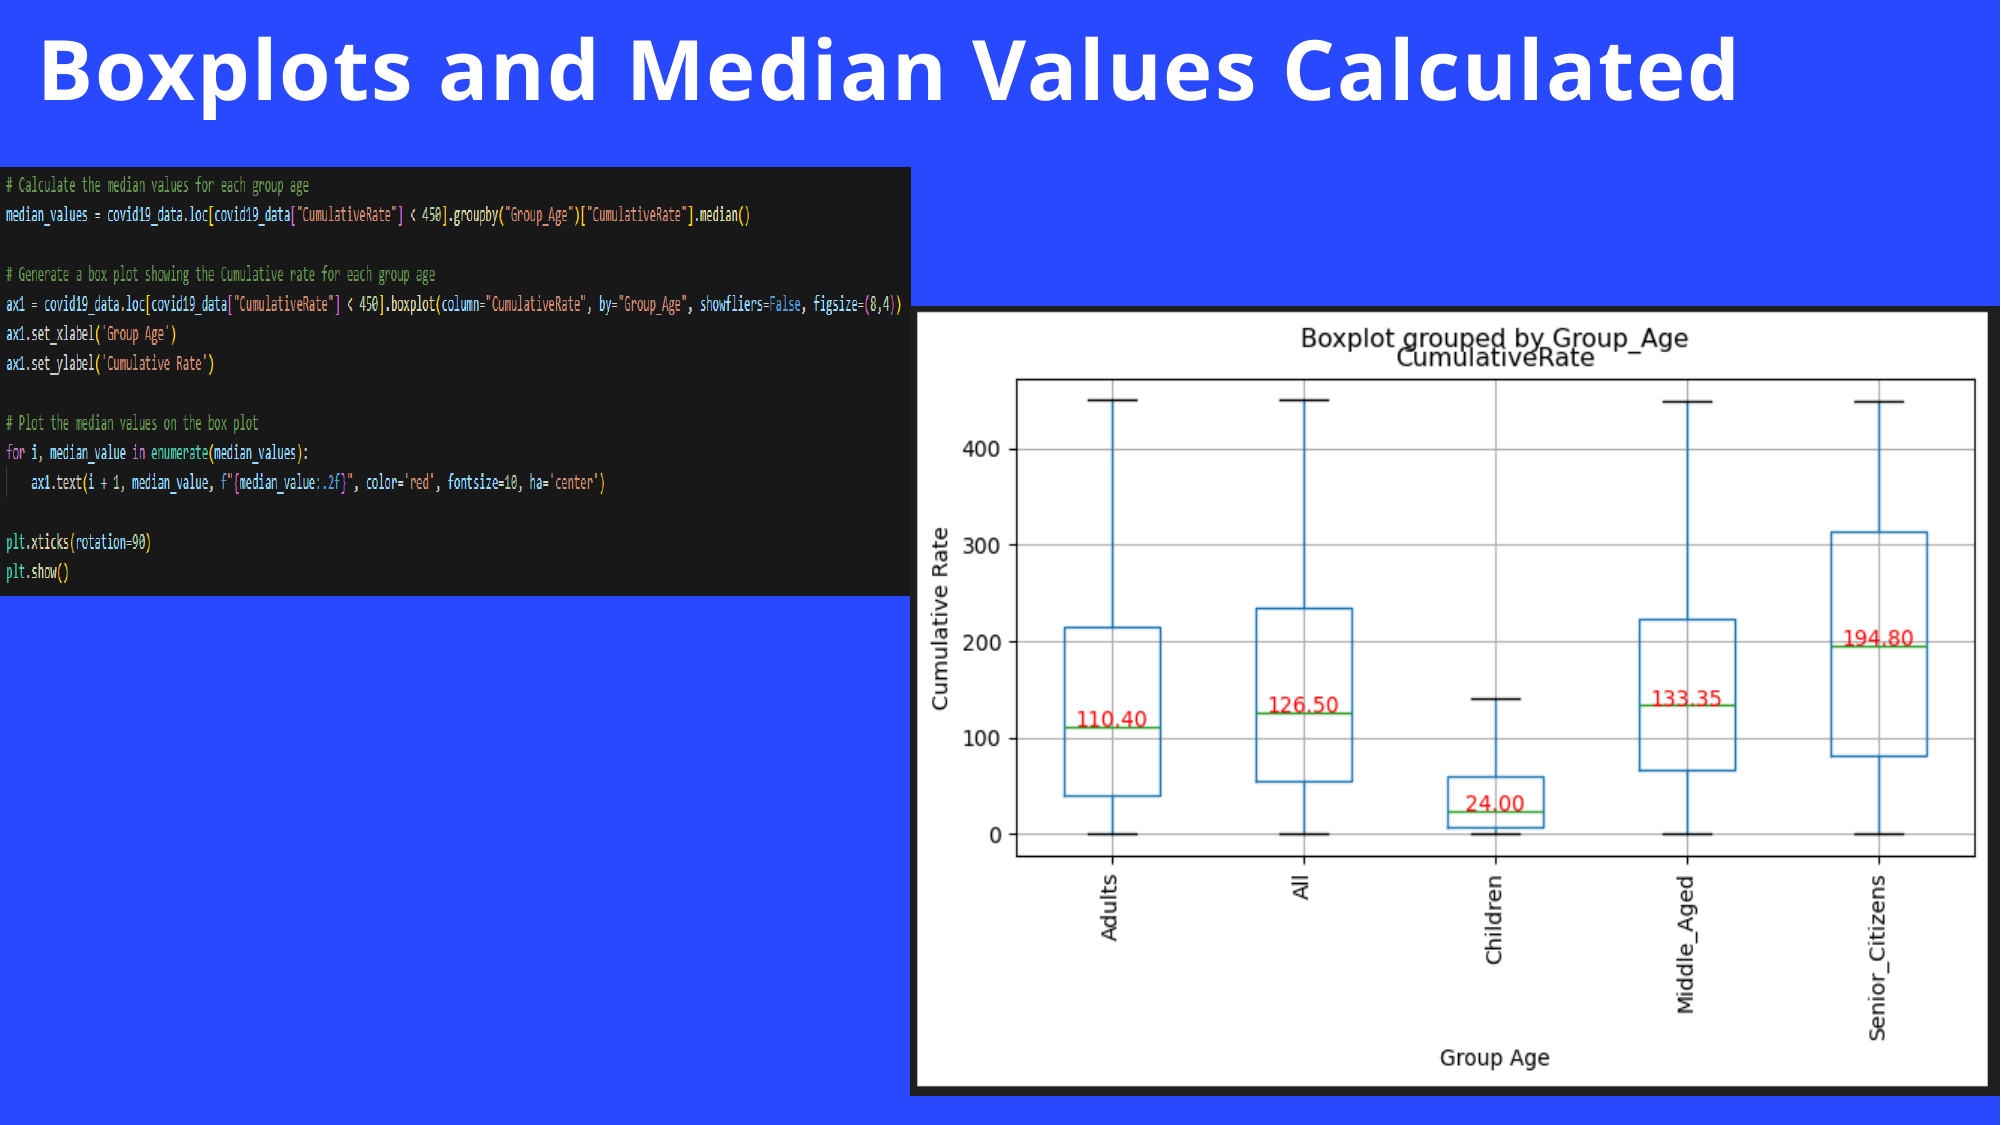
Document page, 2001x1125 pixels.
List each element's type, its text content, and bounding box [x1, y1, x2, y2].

title Boxplots and Median Values Calculated [37, 28, 1963, 168]
picture [0, 167, 2000, 1096]
